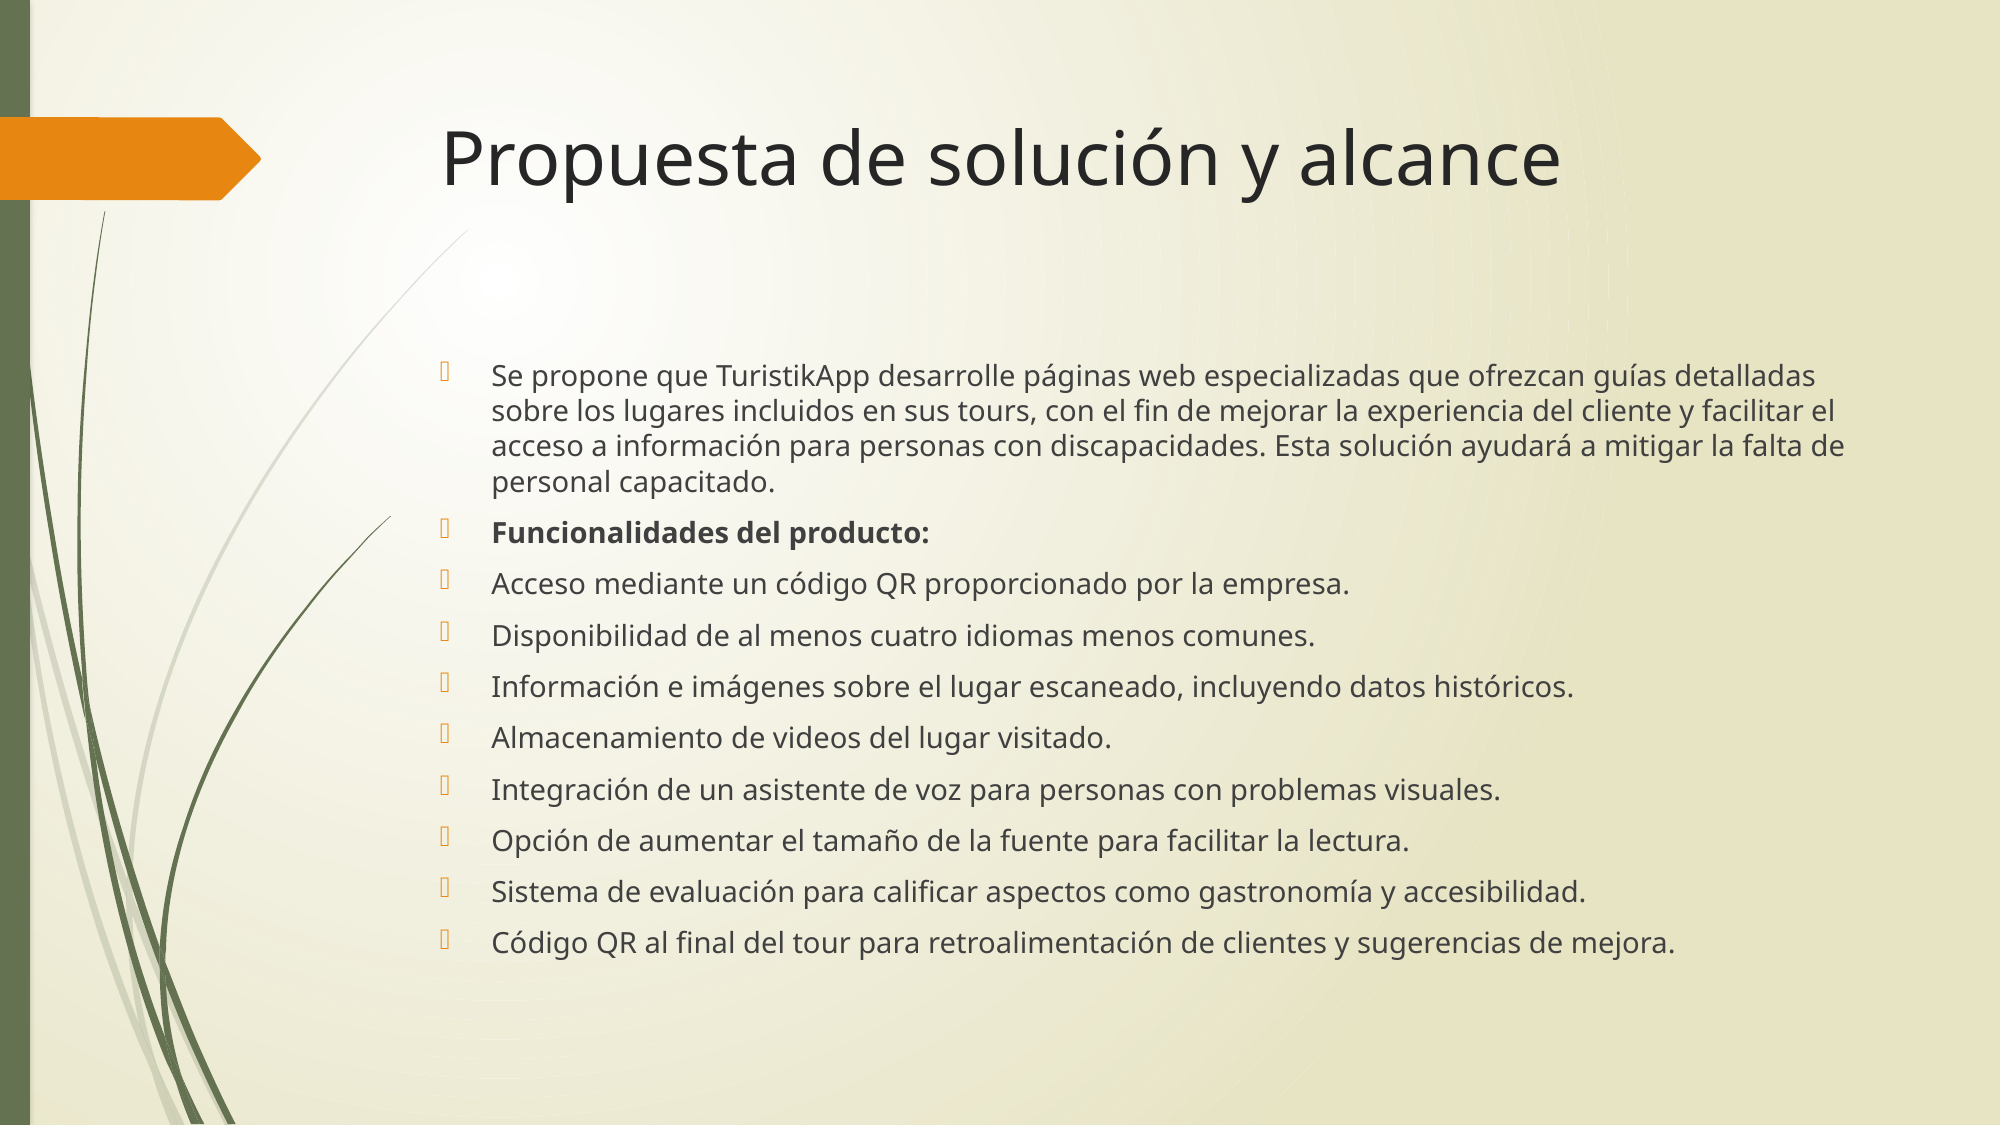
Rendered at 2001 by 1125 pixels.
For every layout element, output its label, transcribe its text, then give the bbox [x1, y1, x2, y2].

title Propuesta de solución y alcance [425, 102, 1888, 313]
list Se propone que TuristikApp desarrolle páginas web especializadas que ofrezcan guías detalladas sobre los lugares incluidos en sus tours, con el fin de mejorar la experiencia del cliente y facilitar el acceso a información para personas con discapacidades. Esta solución ayudará a mitigar la falta de personal capacitado. Funcionalidades del producto: Acceso mediante un código QR proporcionado por la empresa. Disponibilidad de al menos cuatro idiomas menos comunes. Información e imágenes sobre el lugar escaneado, incluyendo datos históricos. Almacenamiento de videos del lugar visitado. Integración de un asistente de voz para personas con problemas visuales. Opción de aumentar el tamaño de la fuente para facilitar la lectura. Sistema de evaluación para calificar aspectos como gastronomía y accesibilidad. Código QR al final del tour para retroalimentación de clientes y sugerencias de mejora. [424, 350, 1888, 970]
